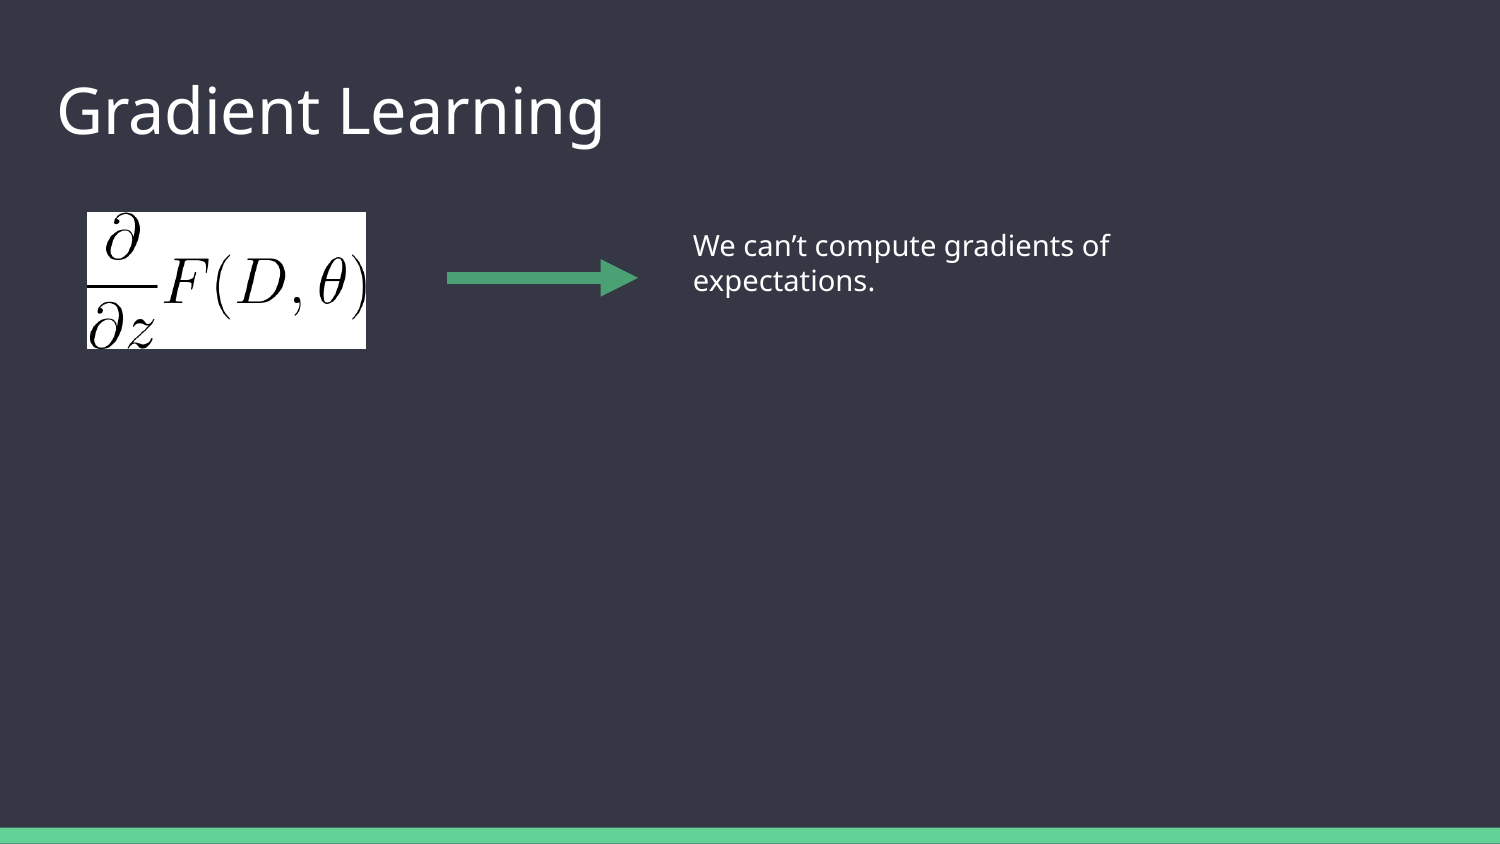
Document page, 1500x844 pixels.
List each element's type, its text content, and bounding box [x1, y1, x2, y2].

text_box Gradient Learning [40, 54, 1431, 169]
picture [87, 211, 367, 349]
text_box We can’t compute gradients of expectations. [677, 212, 1228, 448]
